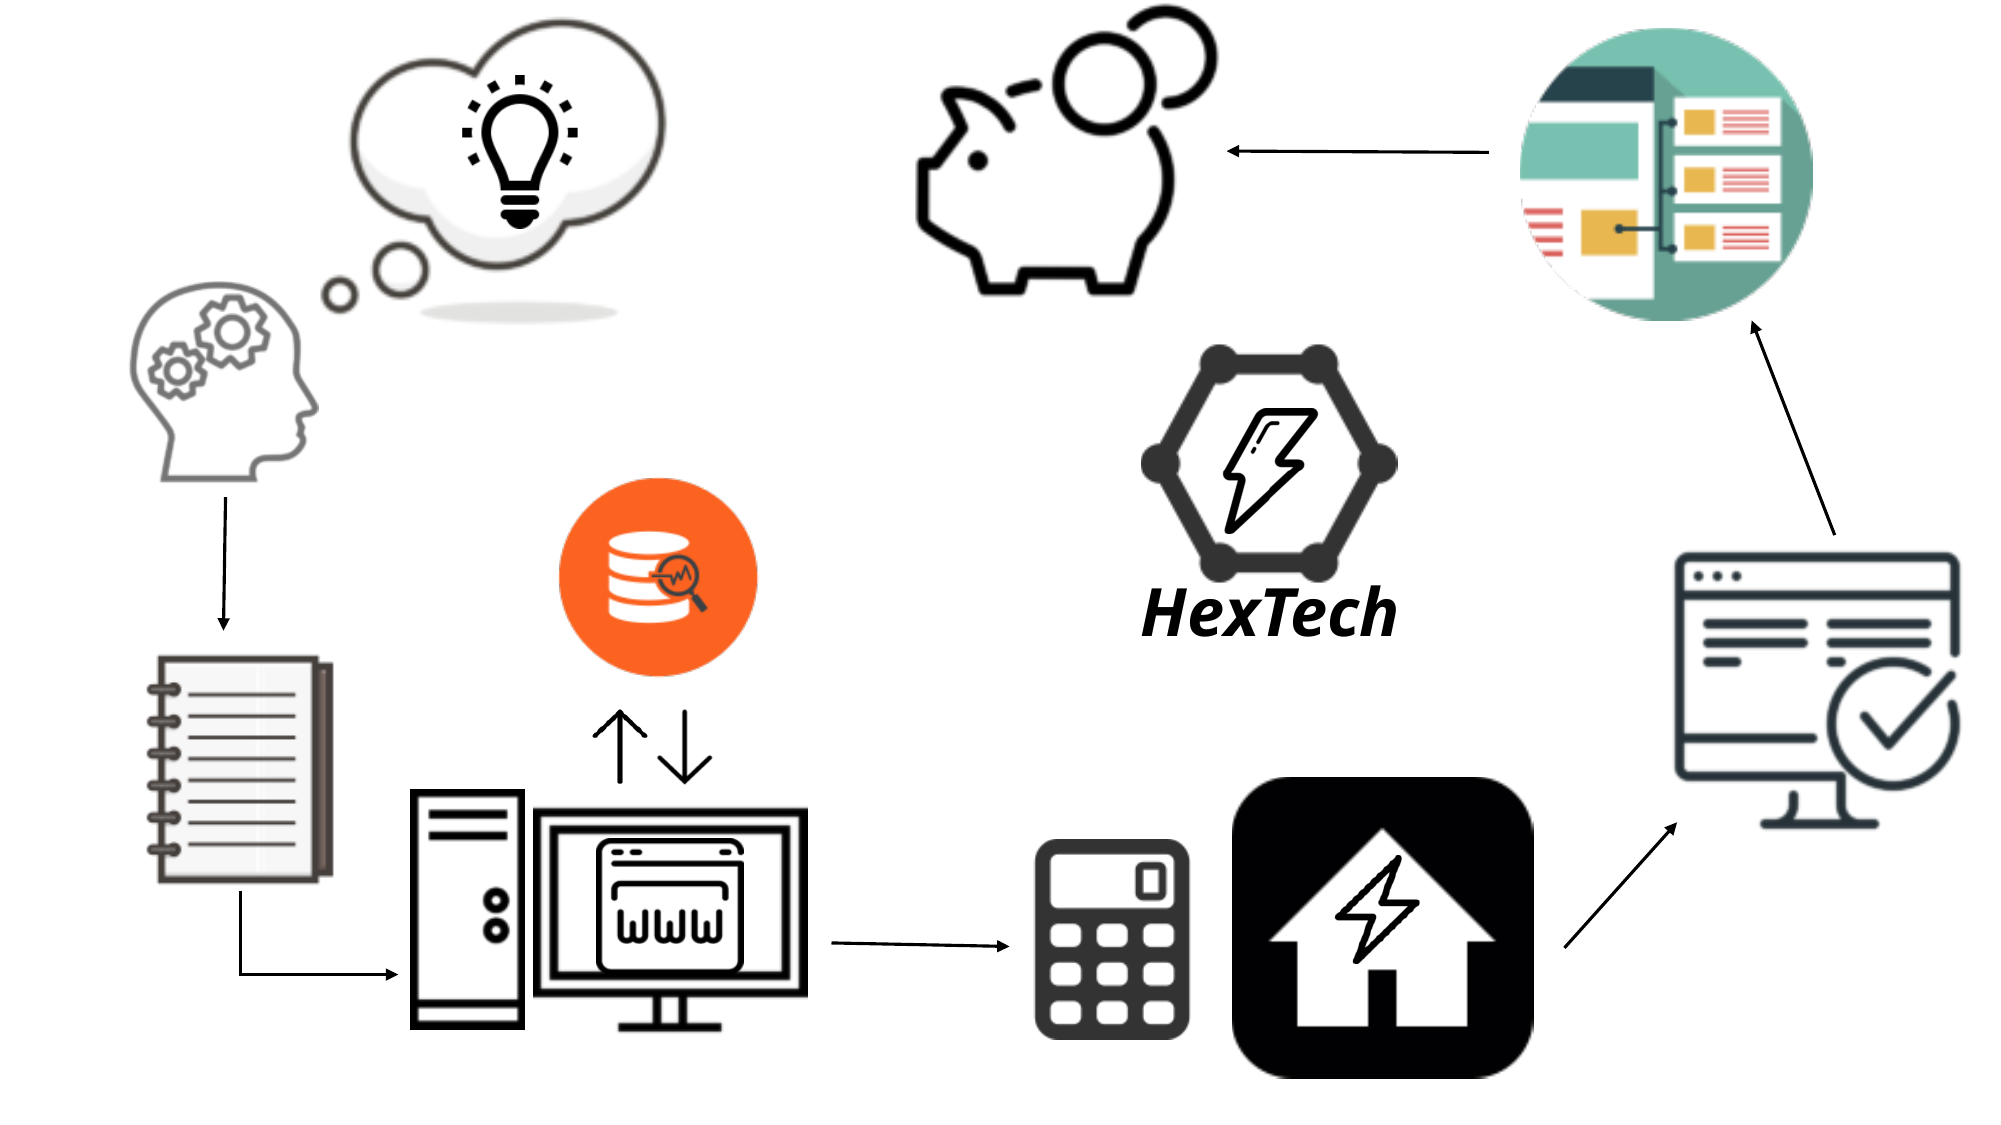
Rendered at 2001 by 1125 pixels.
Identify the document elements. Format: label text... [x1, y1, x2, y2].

picture [1141, 335, 1398, 593]
picture [410, 789, 525, 1030]
picture [1520, 28, 1813, 321]
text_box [831, 942, 1010, 947]
text_box HexTech [1125, 562, 1520, 658]
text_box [1564, 822, 1678, 948]
picture [1666, 534, 1970, 839]
picture [1232, 777, 1534, 1079]
picture [1012, 839, 1213, 1040]
picture [127, 0, 670, 489]
picture [909, 0, 1227, 310]
picture [119, 649, 362, 892]
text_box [277, 854, 362, 1012]
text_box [1751, 320, 1835, 534]
picture [558, 477, 759, 678]
picture [533, 692, 808, 1059]
